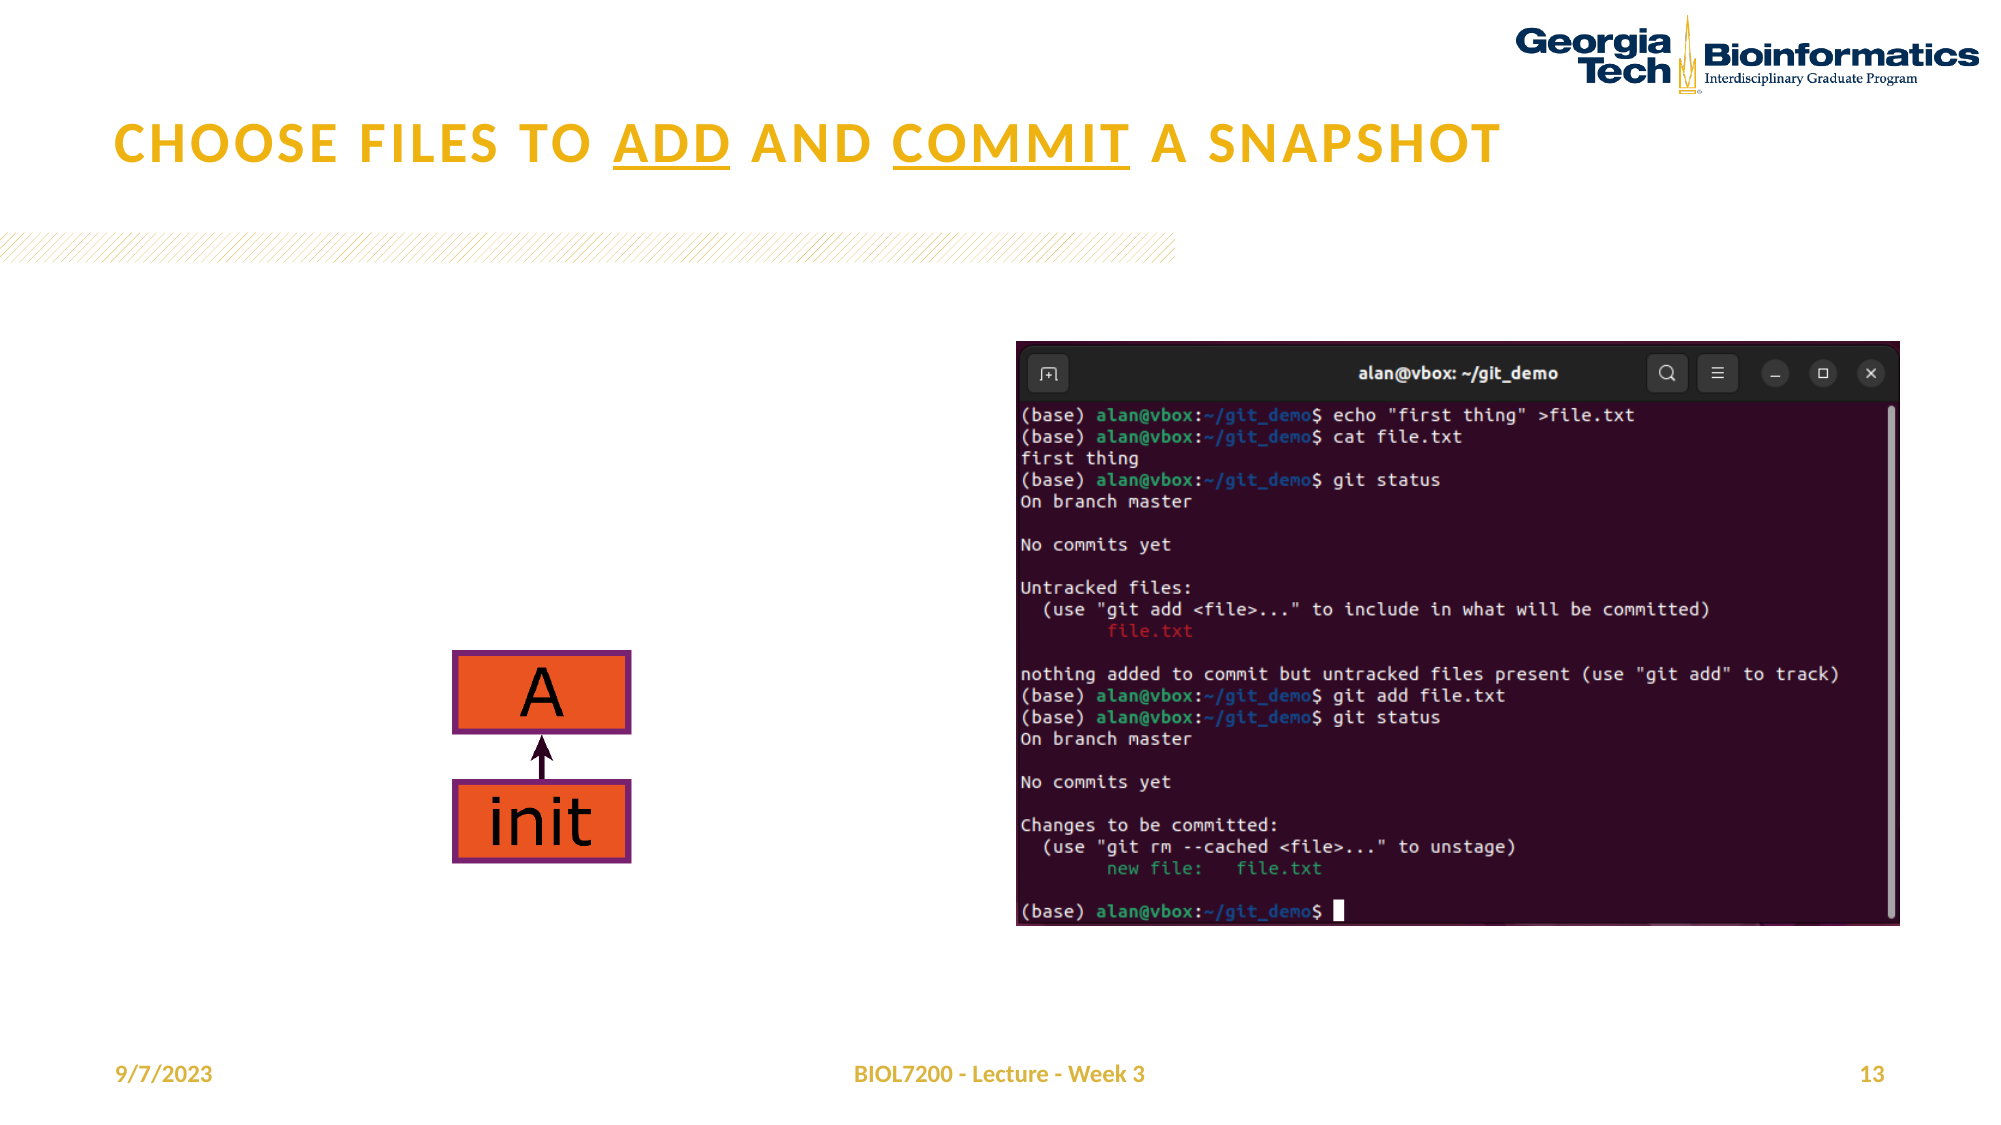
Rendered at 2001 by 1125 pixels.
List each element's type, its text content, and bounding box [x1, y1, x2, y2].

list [350, 373, 733, 895]
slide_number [99, 1042, 567, 1103]
footer BIOL7200 - Lecture - Week 3 [683, 1042, 1317, 1103]
title Choose files to add and commit a snapshot [99, 45, 1900, 233]
picture [1516, 15, 1979, 94]
picture [1016, 341, 1901, 927]
slide_number 13 [1433, 1042, 1900, 1103]
